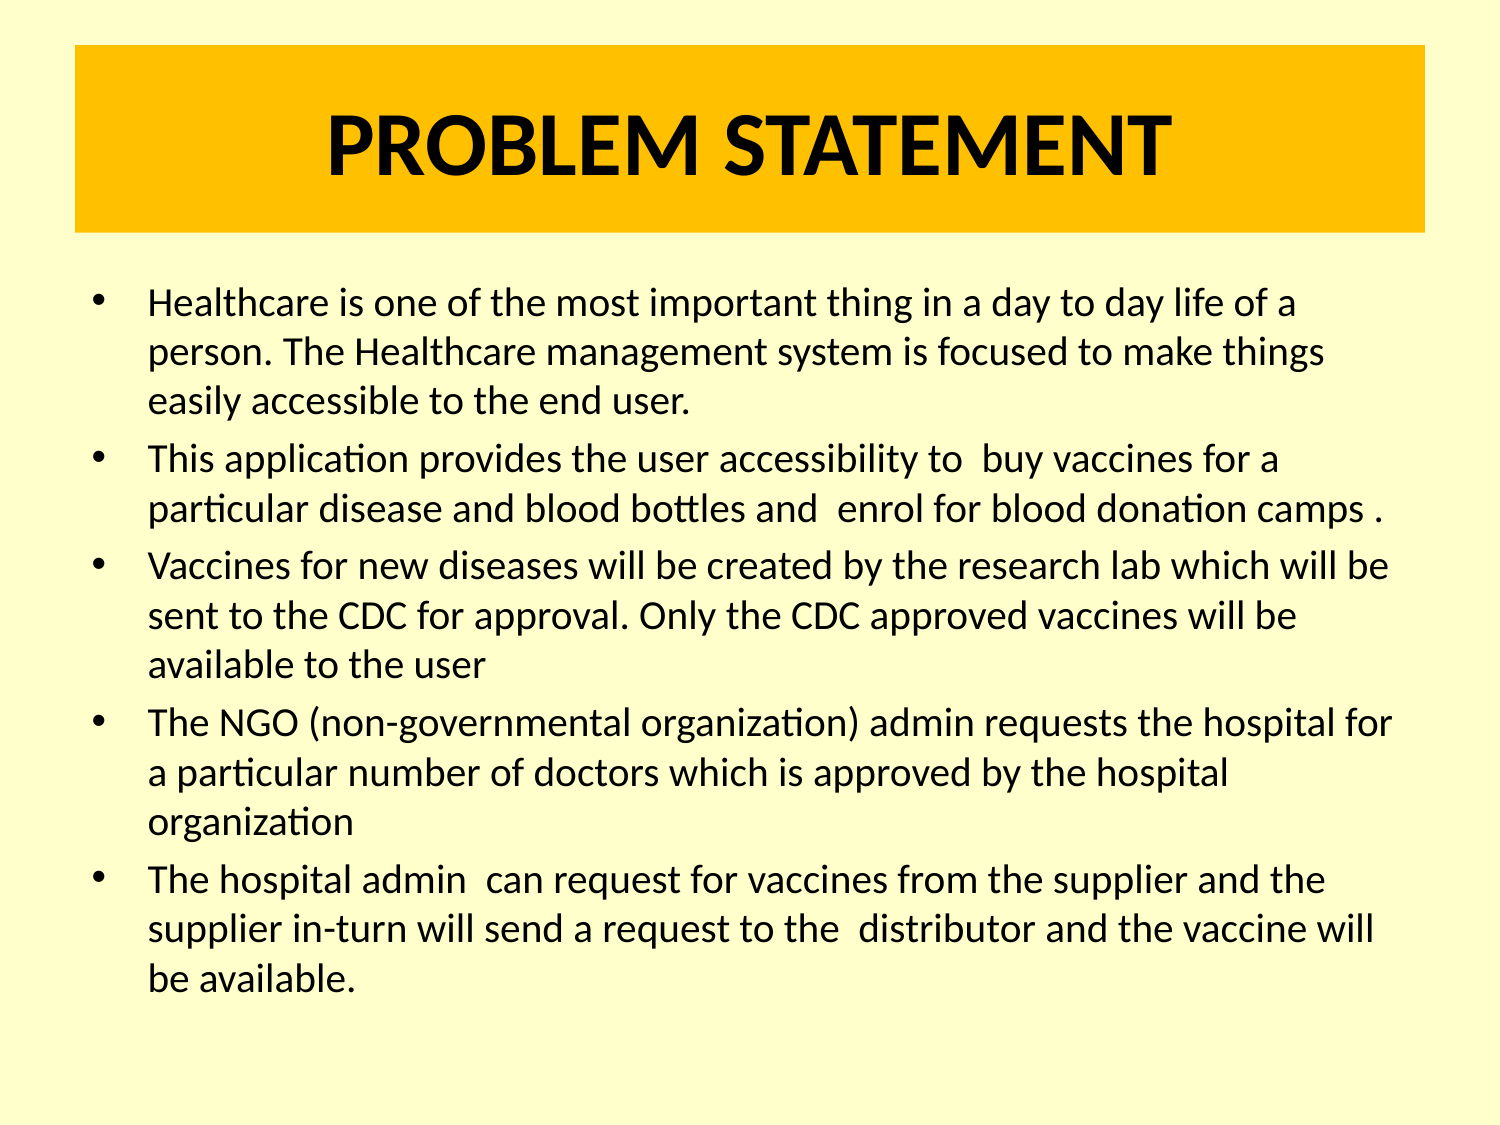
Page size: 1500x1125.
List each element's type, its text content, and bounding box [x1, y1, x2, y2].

text_box [730, 532, 770, 592]
list Healthcare is one of the most important thing in a day to day life of a person. The Healthcare management system is focused to make things easily accessible to the end user. This application provides the user accessibility to buy vaccines for a particular disease and blood bottles and enrol for blood donation camps . Vaccines for new diseases will be created by the research lab which will be sent to the CDC for approval. Only the CDC approved vaccines will be available to the user The NGO (non-governmental organization) admin requests the hospital for a particular number of doctors which is approved by the hospital organization The hospital admin can request for vaccines from the supplier and the supplier in-turn will send a request to the distributor and the vaccine will be available. [76, 267, 1427, 1010]
title PROBLEM STATEMENT [75, 45, 1425, 233]
